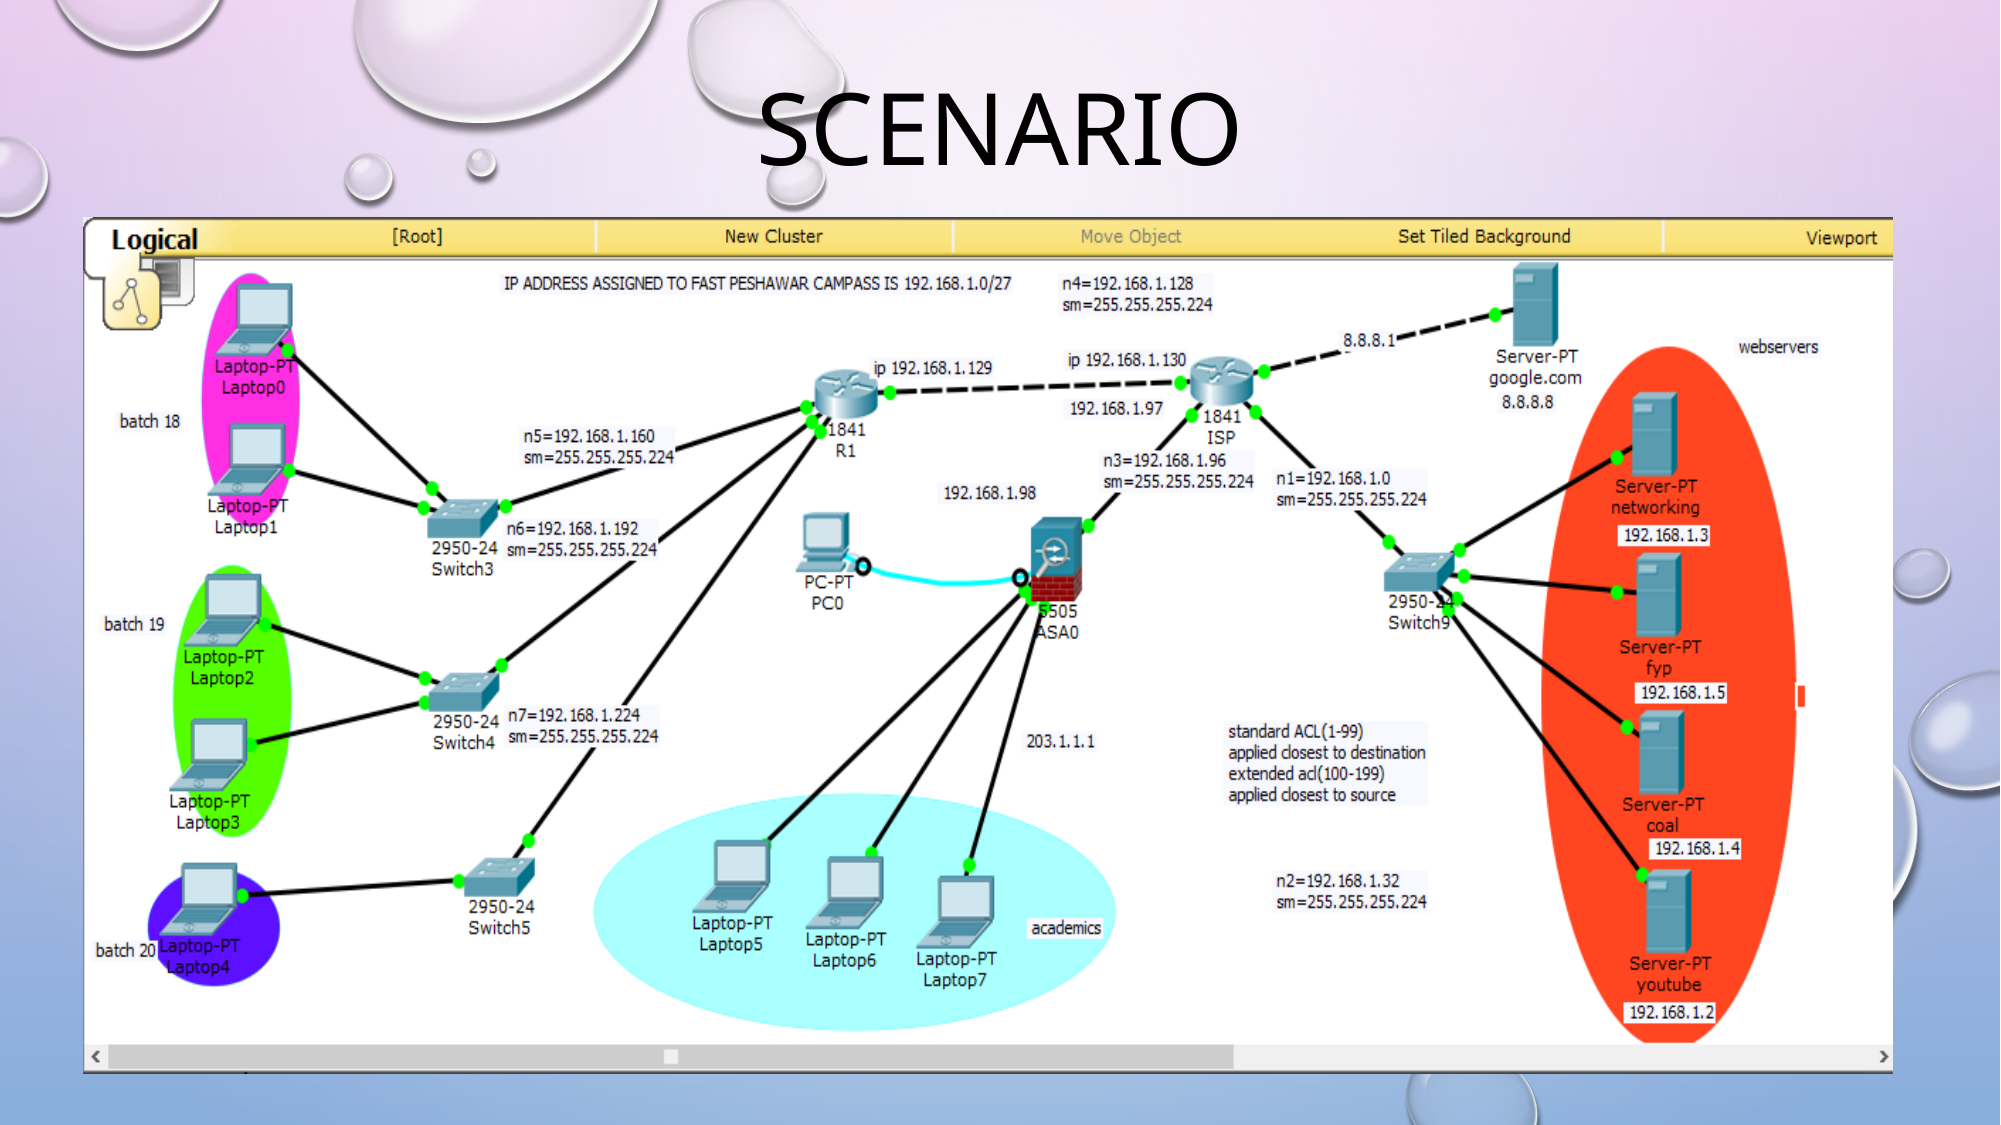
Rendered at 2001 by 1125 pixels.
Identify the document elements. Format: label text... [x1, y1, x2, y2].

title SCENARIO [287, 32, 1713, 195]
picture [0, 0, 2000, 1125]
